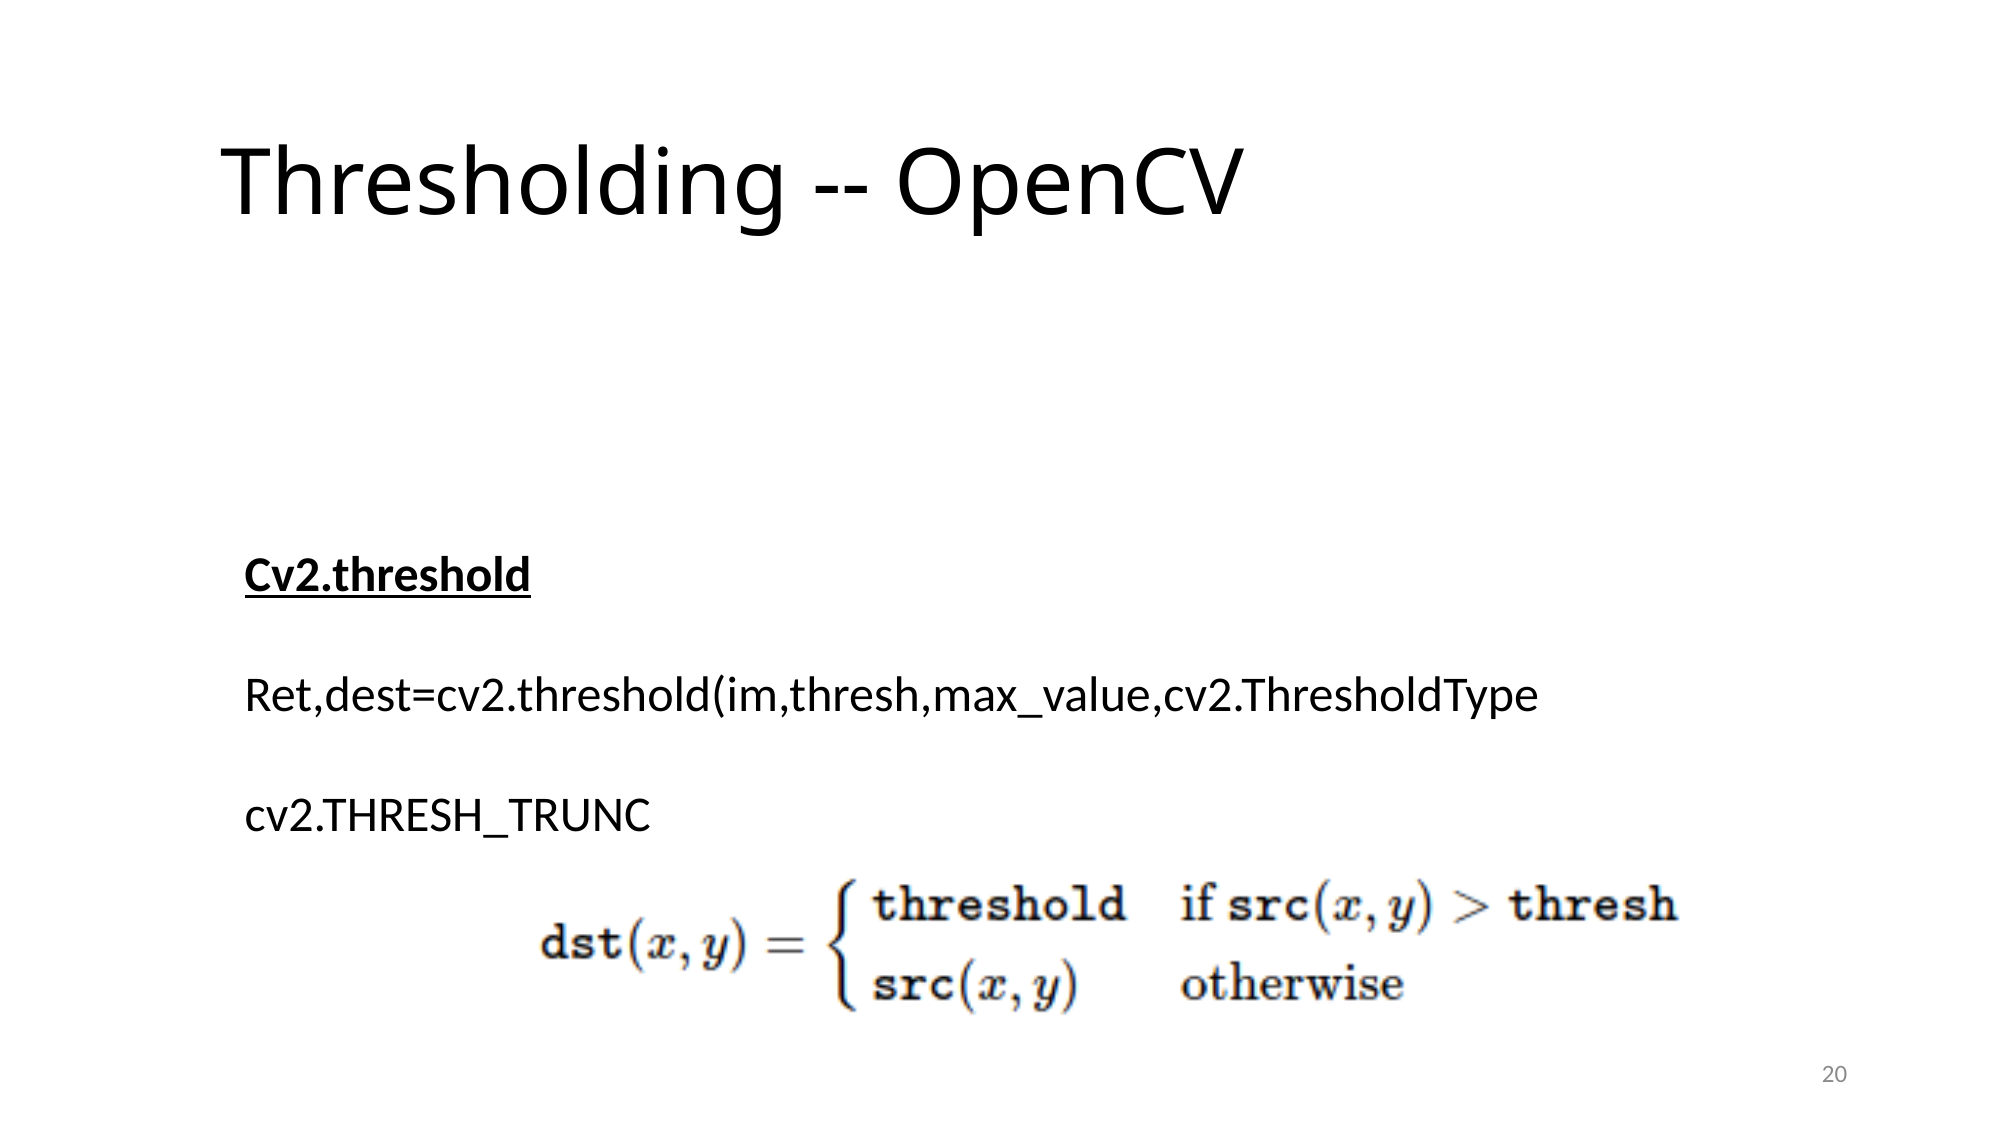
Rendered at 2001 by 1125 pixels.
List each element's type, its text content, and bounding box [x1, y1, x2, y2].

slide_number 20 [1412, 1042, 1863, 1103]
picture [520, 833, 1706, 1030]
title Thresholding -- OpenCV [205, 62, 1875, 308]
text_box Cv2.threshold Ret,dest=cv2.threshold(im,thresh,max_value,cv2.ThresholdType cv2.THRESH_TRUNC [229, 474, 1681, 910]
